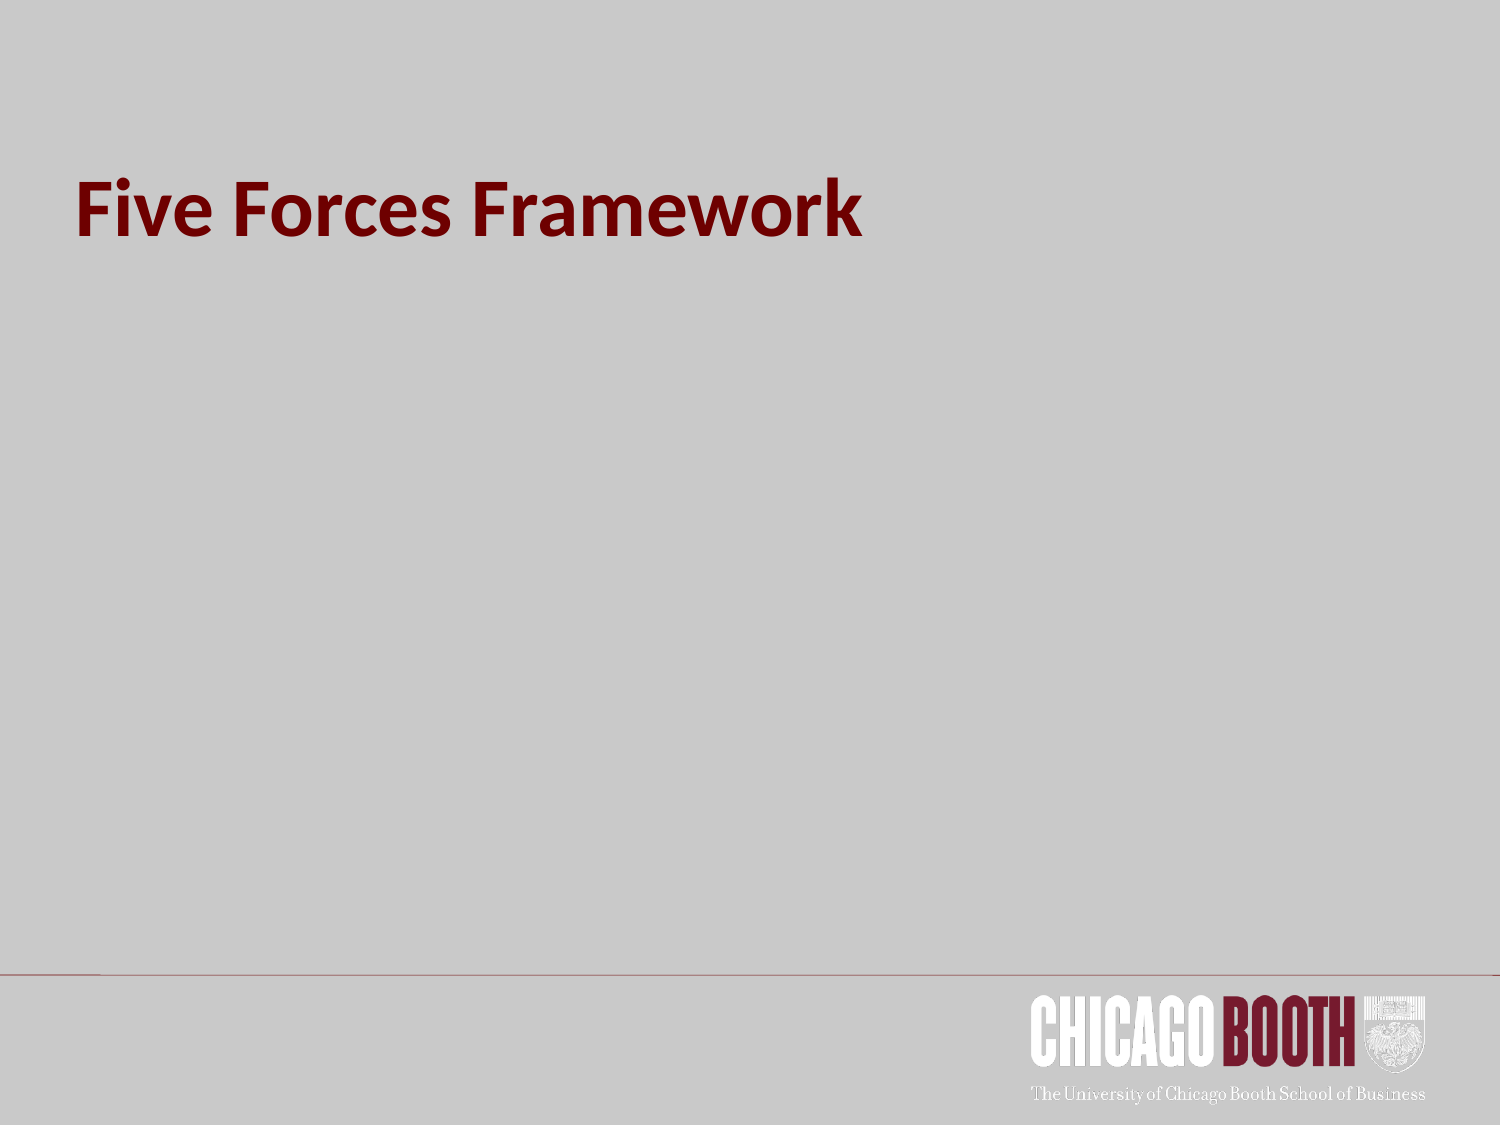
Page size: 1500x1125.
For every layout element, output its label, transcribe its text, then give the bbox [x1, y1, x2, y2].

title Five Forces Framework [74, 164, 1426, 349]
picture [1031, 995, 1425, 1105]
